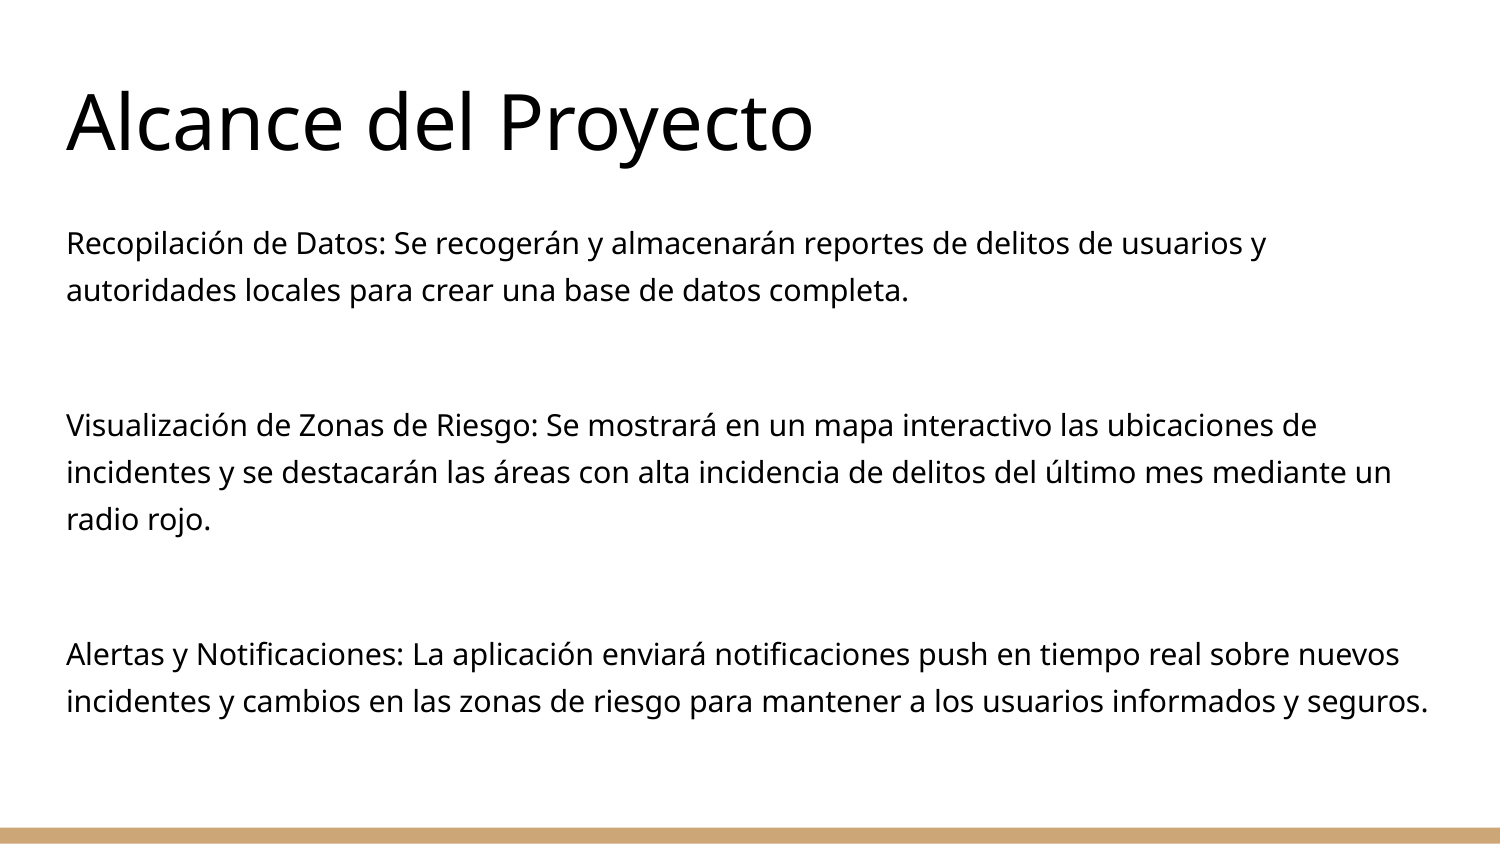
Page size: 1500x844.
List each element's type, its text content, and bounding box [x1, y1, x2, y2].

list Recopilación de Datos: Se recogerán y almacenarán reportes de delitos de usuarios y autoridades locales para crear una base de datos completa. Visualización de Zonas de Riesgo: Se mostrará en un mapa interactivo las ubicaciones de incidentes y se destacarán las áreas con alta incidencia de delitos del último mes mediante un radio rojo. Alertas y Notificaciones: La aplicación enviará notificaciones push en tiempo real sobre nuevos incidentes y cambios en las zonas de riesgo para mantener a los usuarios informados y seguros. [51, 200, 1449, 752]
title Alcance del Proyecto [51, 51, 1449, 189]
